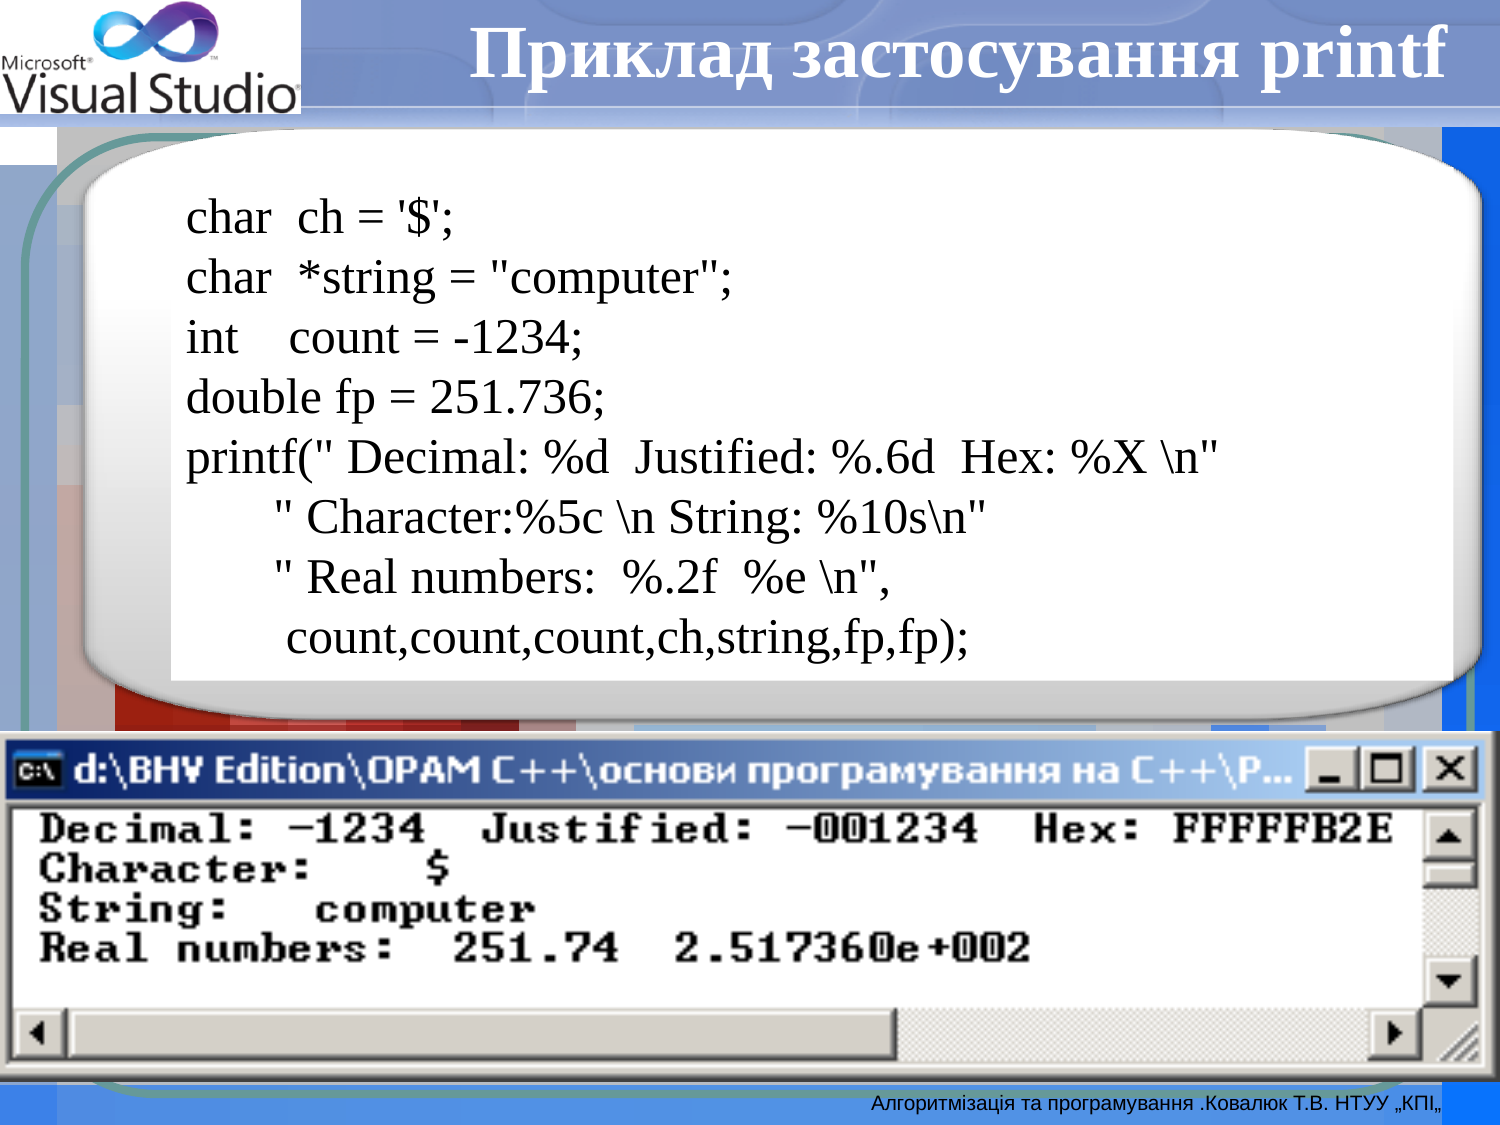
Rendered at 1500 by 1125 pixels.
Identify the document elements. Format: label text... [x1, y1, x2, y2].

picture [929, 1099, 934, 1107]
picture [951, 1099, 957, 1107]
picture [881, 1099, 887, 1109]
picture [1128, 1099, 1134, 1107]
picture [1073, 1100, 1079, 1109]
picture [1116, 1099, 1122, 1107]
picture [0, 1082, 1500, 1125]
picture [1061, 1100, 1067, 1109]
picture [1220, 1100, 1226, 1109]
picture [1248, 1099, 1254, 1109]
title Приклад застосування printf [454, 0, 1500, 95]
picture [0, 0, 1500, 731]
picture [116, 1082, 1380, 1089]
picture [1092, 1100, 1098, 1109]
picture [918, 1100, 924, 1109]
picture [906, 1100, 912, 1109]
picture [990, 1099, 995, 1109]
picture [1269, 1100, 1275, 1109]
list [0, 731, 1500, 1082]
